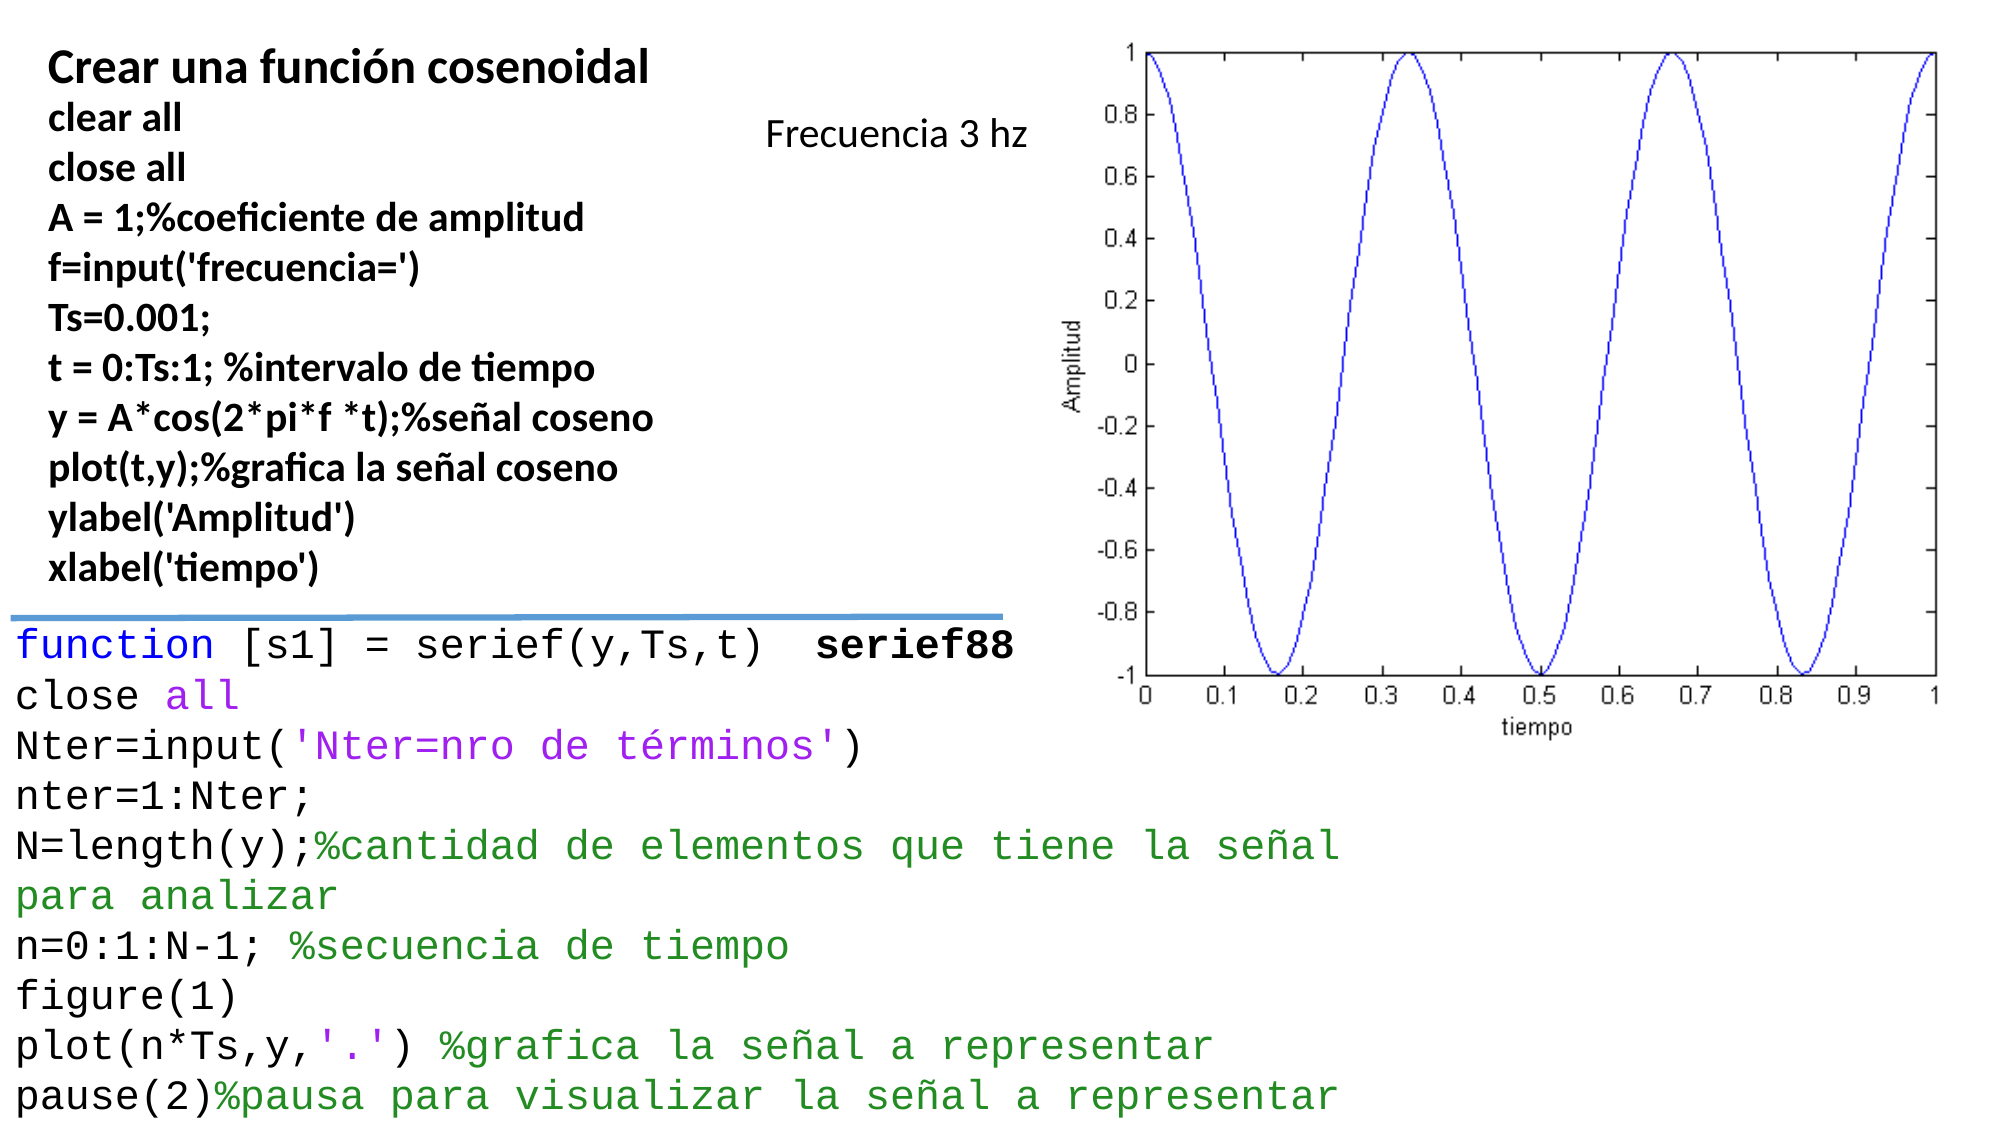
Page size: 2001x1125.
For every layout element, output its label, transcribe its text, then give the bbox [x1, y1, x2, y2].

picture [1013, 0, 2000, 759]
text_box clear all close all A = 1;%coeficiente de amplitud f=input('frecuencia=') Ts=0.001; t = 0:Ts:1; %intervalo de tiempo y = A*cos(2*pi*f *t);%señal coseno plot(t,y);%grafica la señal coseno ylabel('Amplitud') xlabel('tiempo') [33, 82, 964, 598]
text_box Crear una función cosenoidal [33, 25, 678, 101]
text_box Frecuencia 3 hz [750, 98, 1013, 163]
text_box function [s1] = serief(y,Ts,t) serief88 close all Nter=input('Nter=nro de términos') nter=1:Nter; N=length(y);%cantidad de elementos que tiene la señal para analizar n=0:1:N-1; %secuencia de tiempo figure(1) plot(n*Ts,y,'.') %grafica la señal a representar pause(2)%pausa para visualizar la señal a representar [0, 609, 1466, 1125]
